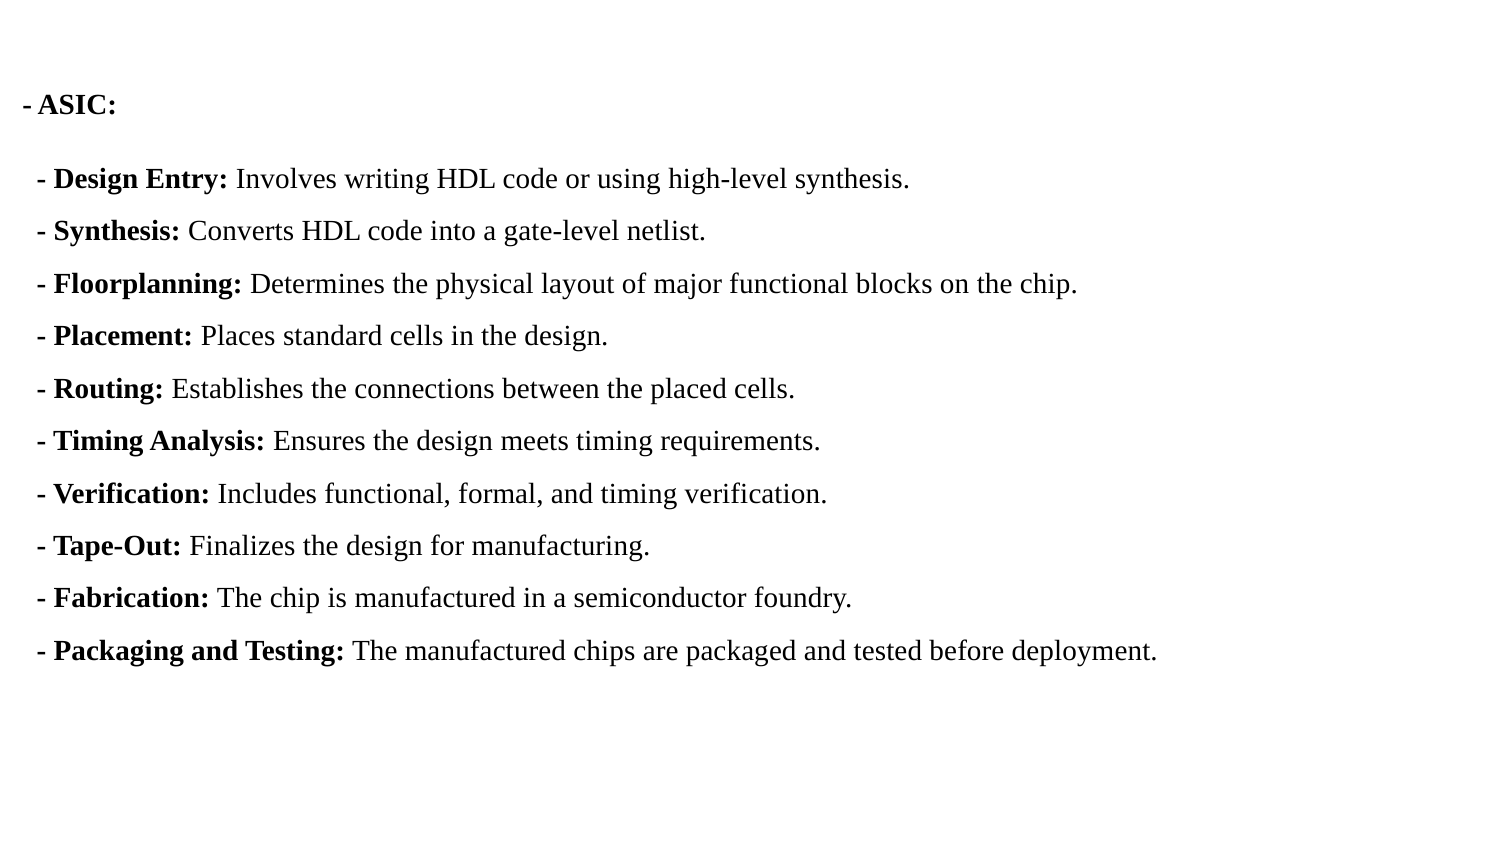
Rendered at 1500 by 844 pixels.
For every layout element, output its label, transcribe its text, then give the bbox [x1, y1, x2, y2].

text_box - ASIC: - Design Entry: Involves writing HDL code or using high-level synthesis. - Synthesis: Converts HDL code into a gate-level netlist. - Floorplanning: Determines the physical layout of major functional blocks on the chip. - Placement: Places standard cells in the design. - Routing: Establishes the connections between the placed cells. - Timing Analysis: Ensures the design meets timing requirements. - Verification: Includes functional, formal, and timing verification. - Tape-Out: Finalizes the design for manufacturing. - Fabrication: The chip is manufactured in a semiconductor foundry. - Packaging and Testing: The manufactured chips are packaged and tested before deployment. [7, 70, 1464, 682]
